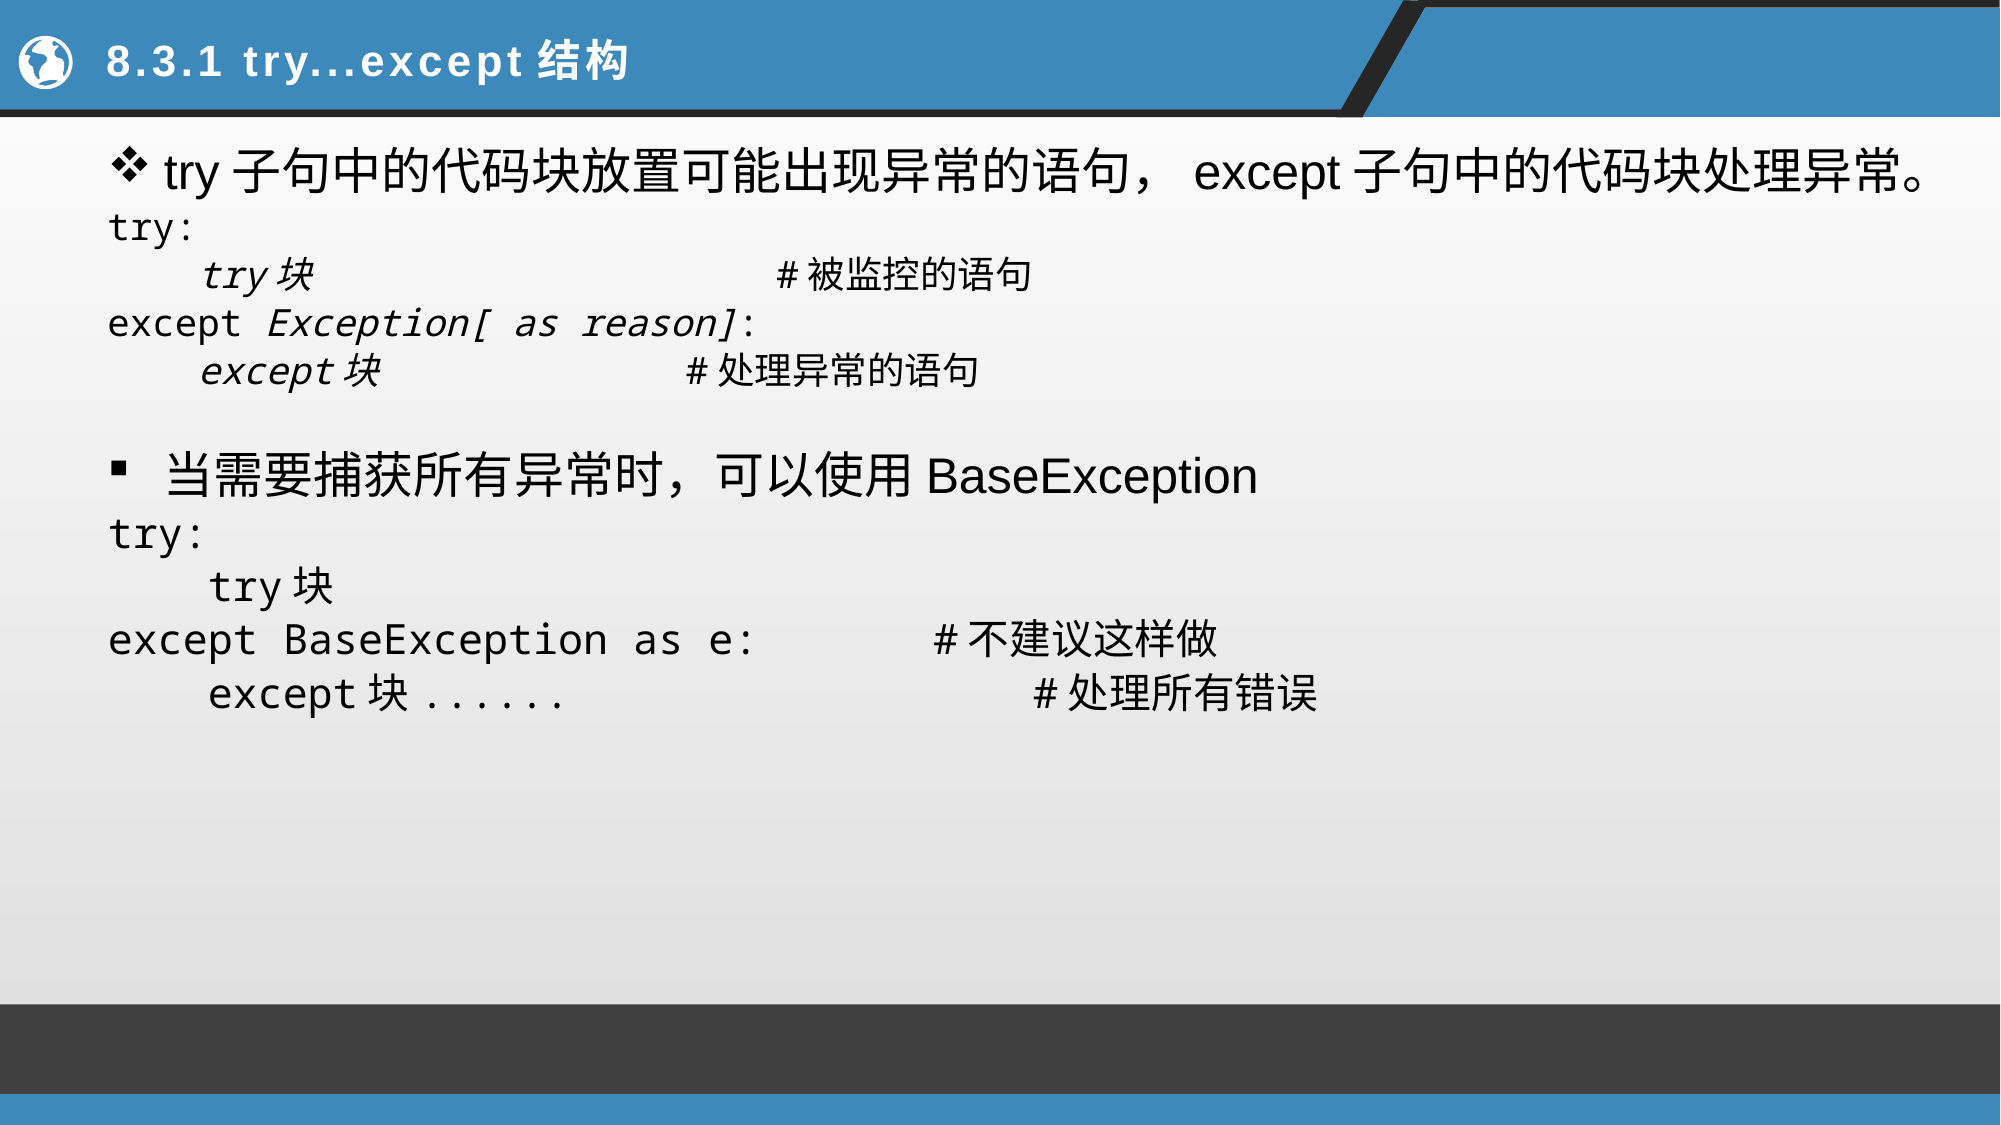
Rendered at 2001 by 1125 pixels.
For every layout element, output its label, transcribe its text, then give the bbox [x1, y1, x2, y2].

list try子句中的代码块放置可能出现异常的语句，except子句中的代码块处理异常。 try: try块 #被监控的语句 except Exception[ as reason]: except块 #处理异常的语句 当需要捕获所有异常时，可以使用BaseException try: try块 except BaseException as e: #不建议这样做 except块...... #处理所有错误 [90, 146, 1921, 976]
title 8.3.1 try...except结构 [90, 0, 977, 146]
